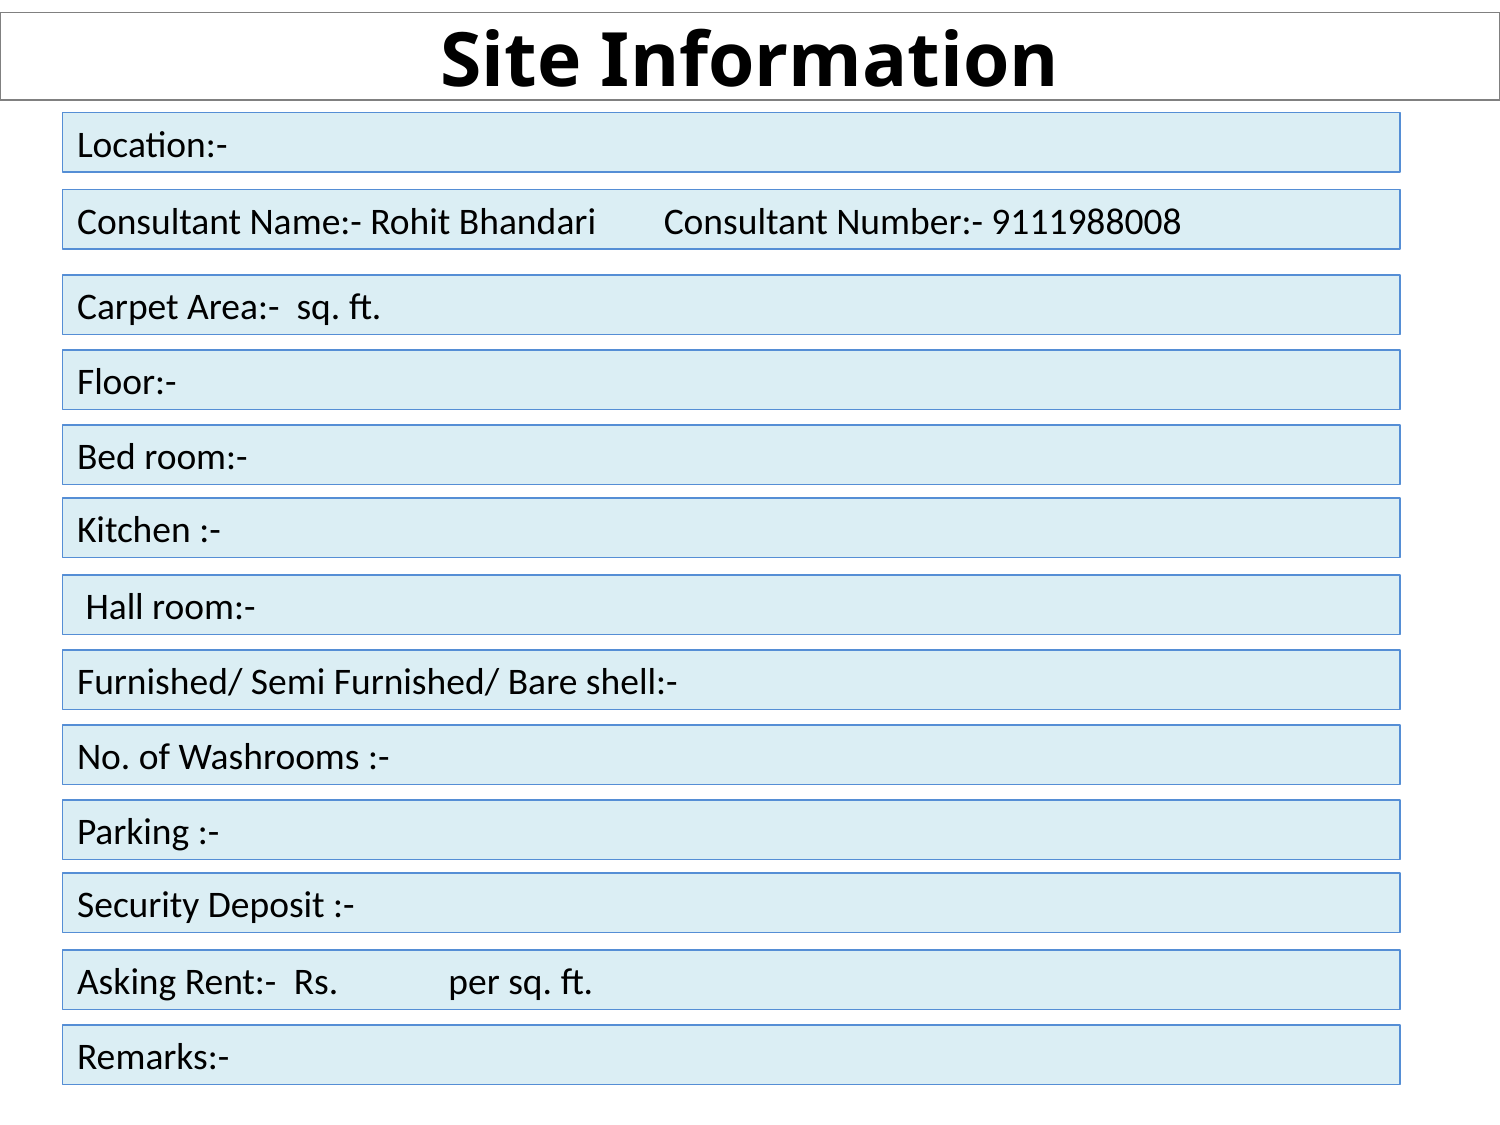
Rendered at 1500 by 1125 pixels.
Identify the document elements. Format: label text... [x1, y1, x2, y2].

text_box Furnished/ Semi Furnished/ Bare shell:- [62, 649, 1400, 710]
text_box Carpet Area:- sq. ft. [62, 274, 1400, 335]
text_box Security Deposit :- [62, 873, 1400, 933]
text_box No. of Washrooms :- [62, 724, 1400, 785]
text_box Location:- [62, 112, 1400, 173]
text_box Remarks:- [62, 1024, 1400, 1085]
text_box Consultant Name:- Rohit Bhandari Consultant Number:- 9111988008 [62, 189, 1400, 249]
text_box Bed room:- [62, 424, 1400, 485]
text_box Hall room:- [62, 574, 1400, 635]
text_box Kitchen :- [62, 498, 1400, 558]
title Site Information [0, 12, 1500, 101]
text_box Asking Rent:- Rs. per sq. ft. [62, 949, 1400, 1010]
text_box Floor:- [62, 349, 1400, 410]
text_box Parking :- [62, 799, 1400, 860]
